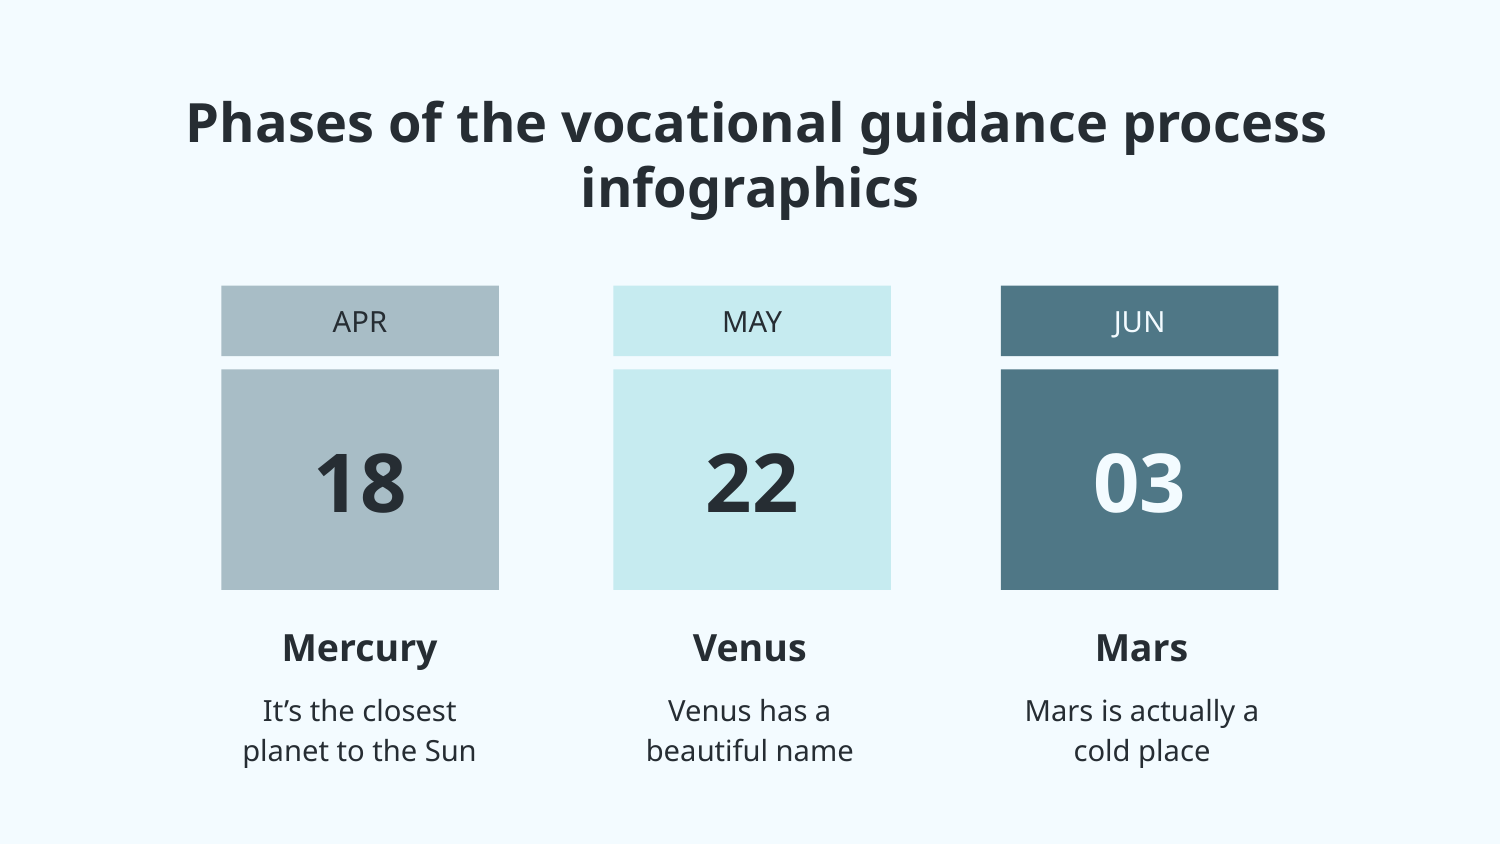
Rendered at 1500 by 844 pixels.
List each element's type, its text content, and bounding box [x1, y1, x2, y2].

title Phases of the vocational guidance process infographics [118, 72, 1382, 220]
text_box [216, 603, 504, 761]
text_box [998, 602, 1286, 761]
text_box MAY [613, 285, 891, 357]
text_box 03 [1000, 369, 1279, 590]
text_box 18 [221, 369, 499, 590]
text_box APR [221, 285, 499, 357]
text_box JUN [1000, 285, 1279, 357]
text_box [606, 603, 894, 761]
text_box 22 [613, 369, 891, 590]
